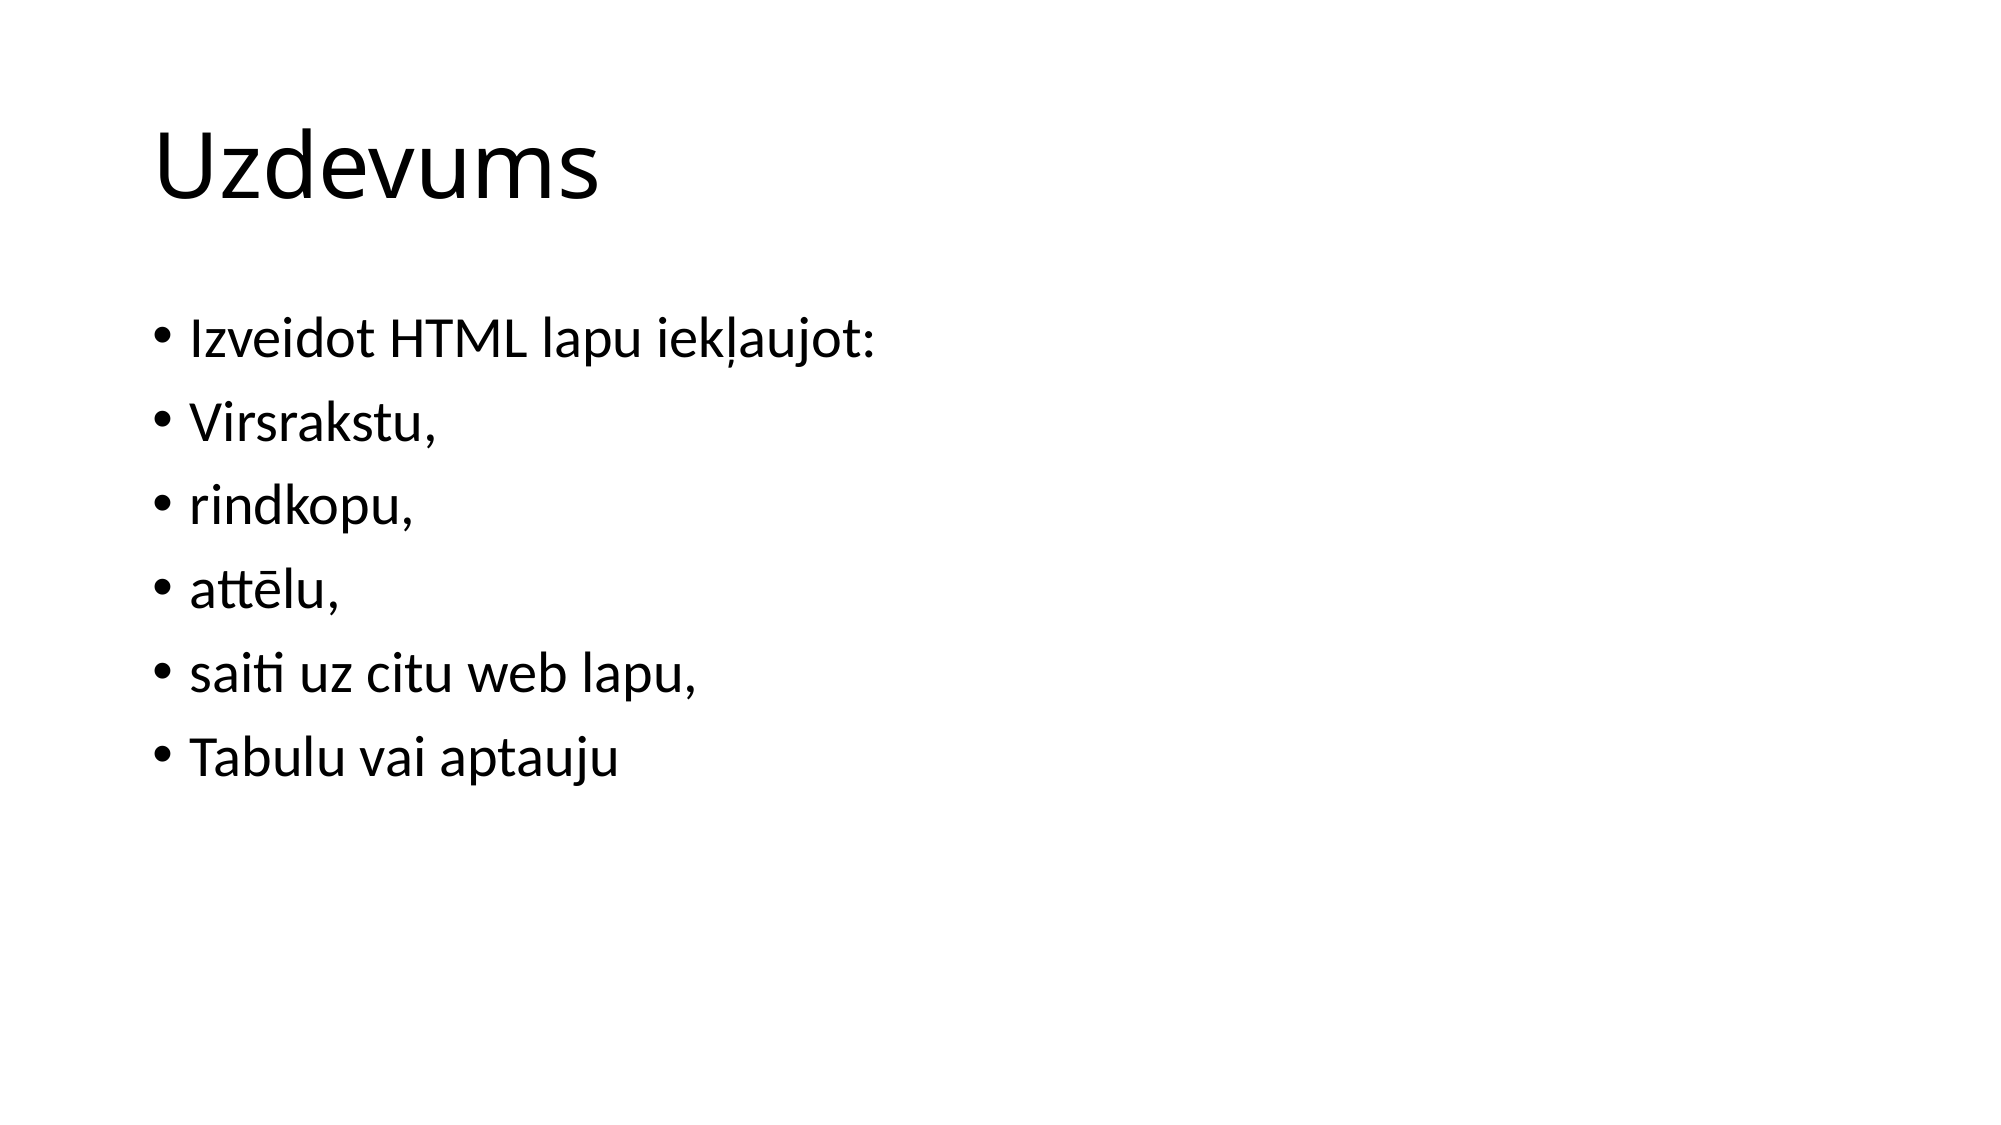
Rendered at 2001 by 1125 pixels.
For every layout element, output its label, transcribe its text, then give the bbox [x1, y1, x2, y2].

title Uzdevums [137, 59, 1863, 278]
list Izveidot HTML lapu iekļaujot: Virsrakstu, rindkopu, attēlu, saiti uz citu web lapu, Tabulu vai aptauju [137, 299, 1863, 1014]
